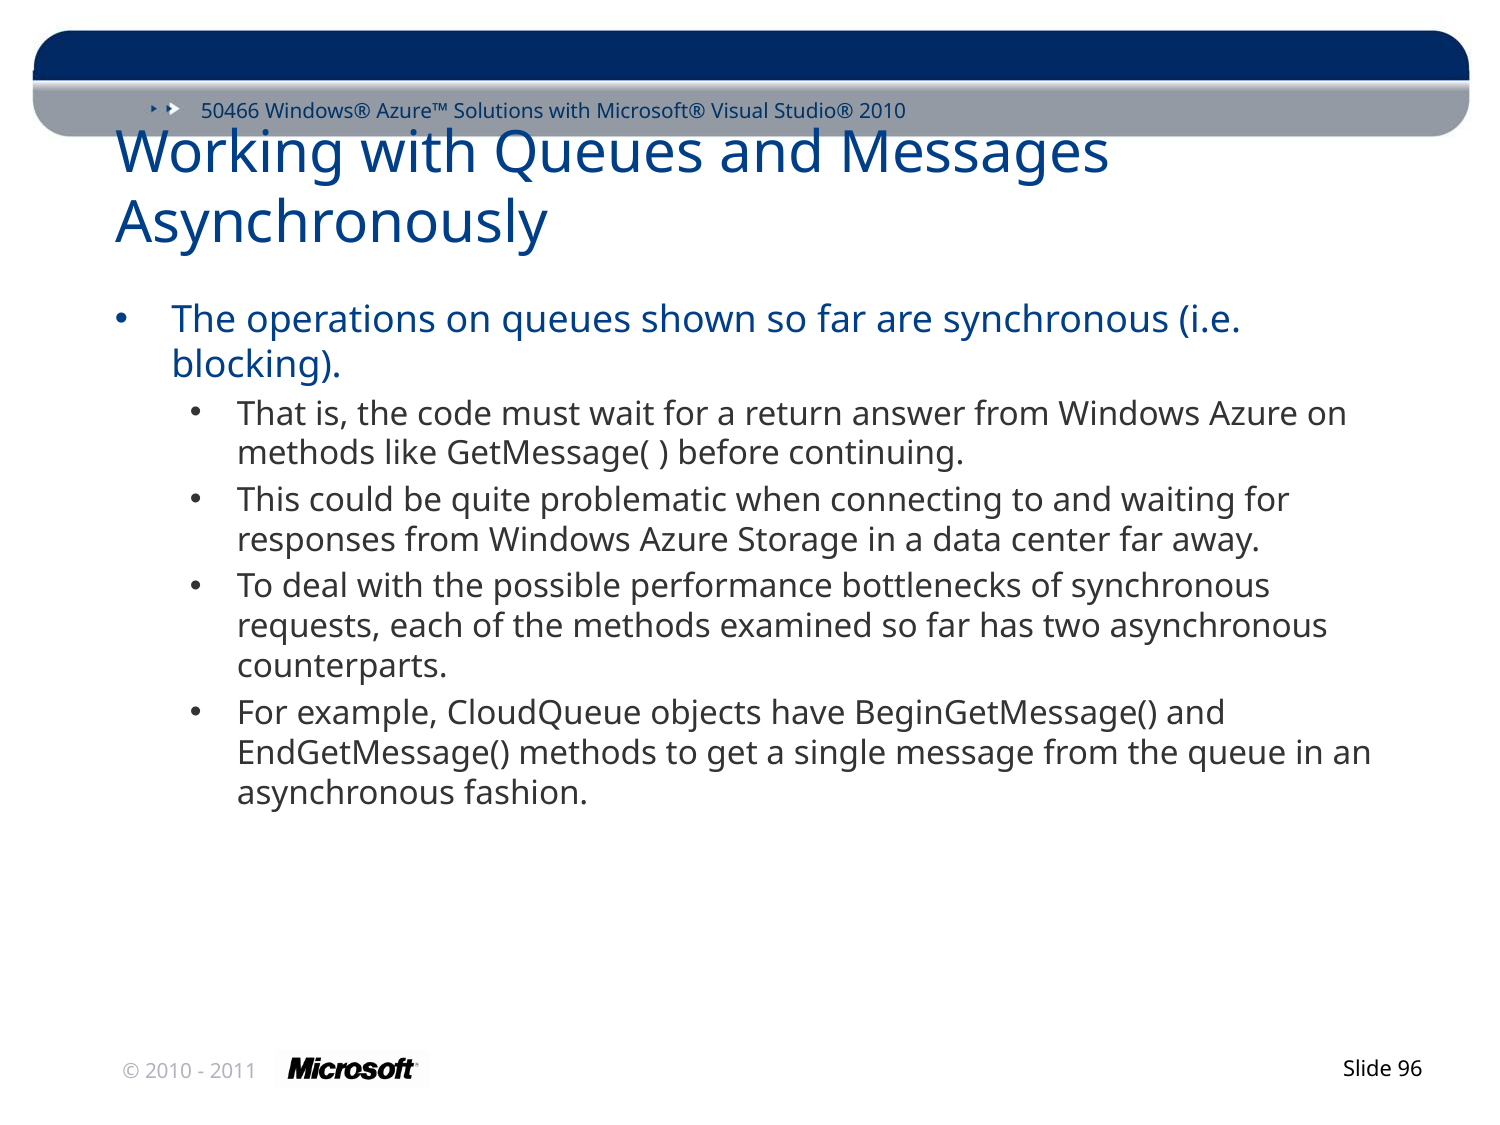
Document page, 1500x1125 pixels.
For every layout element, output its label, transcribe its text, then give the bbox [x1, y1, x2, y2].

picture [0, 1, 1500, 159]
list The operations on queues shown so far are synchronous (i.e. blocking). That is, the code must wait for a return answer from Windows Azure on methods like GetMessage( ) before continuing. This could be quite problematic when connecting to and waiting for responses from Windows Azure Storage in a data center far away. To deal with the possible performance bottlenecks of synchronous requests, each of the methods examined so far has two asynchronous counterparts. For example, CloudQueue objects have BeginGetMessage() and EndGetMessage() methods to get a single message from the queue in an asynchronous fashion. [99, 287, 1433, 1025]
picture [275, 1050, 429, 1088]
title Working with Queues and Messages Asynchronously [100, 143, 1433, 262]
